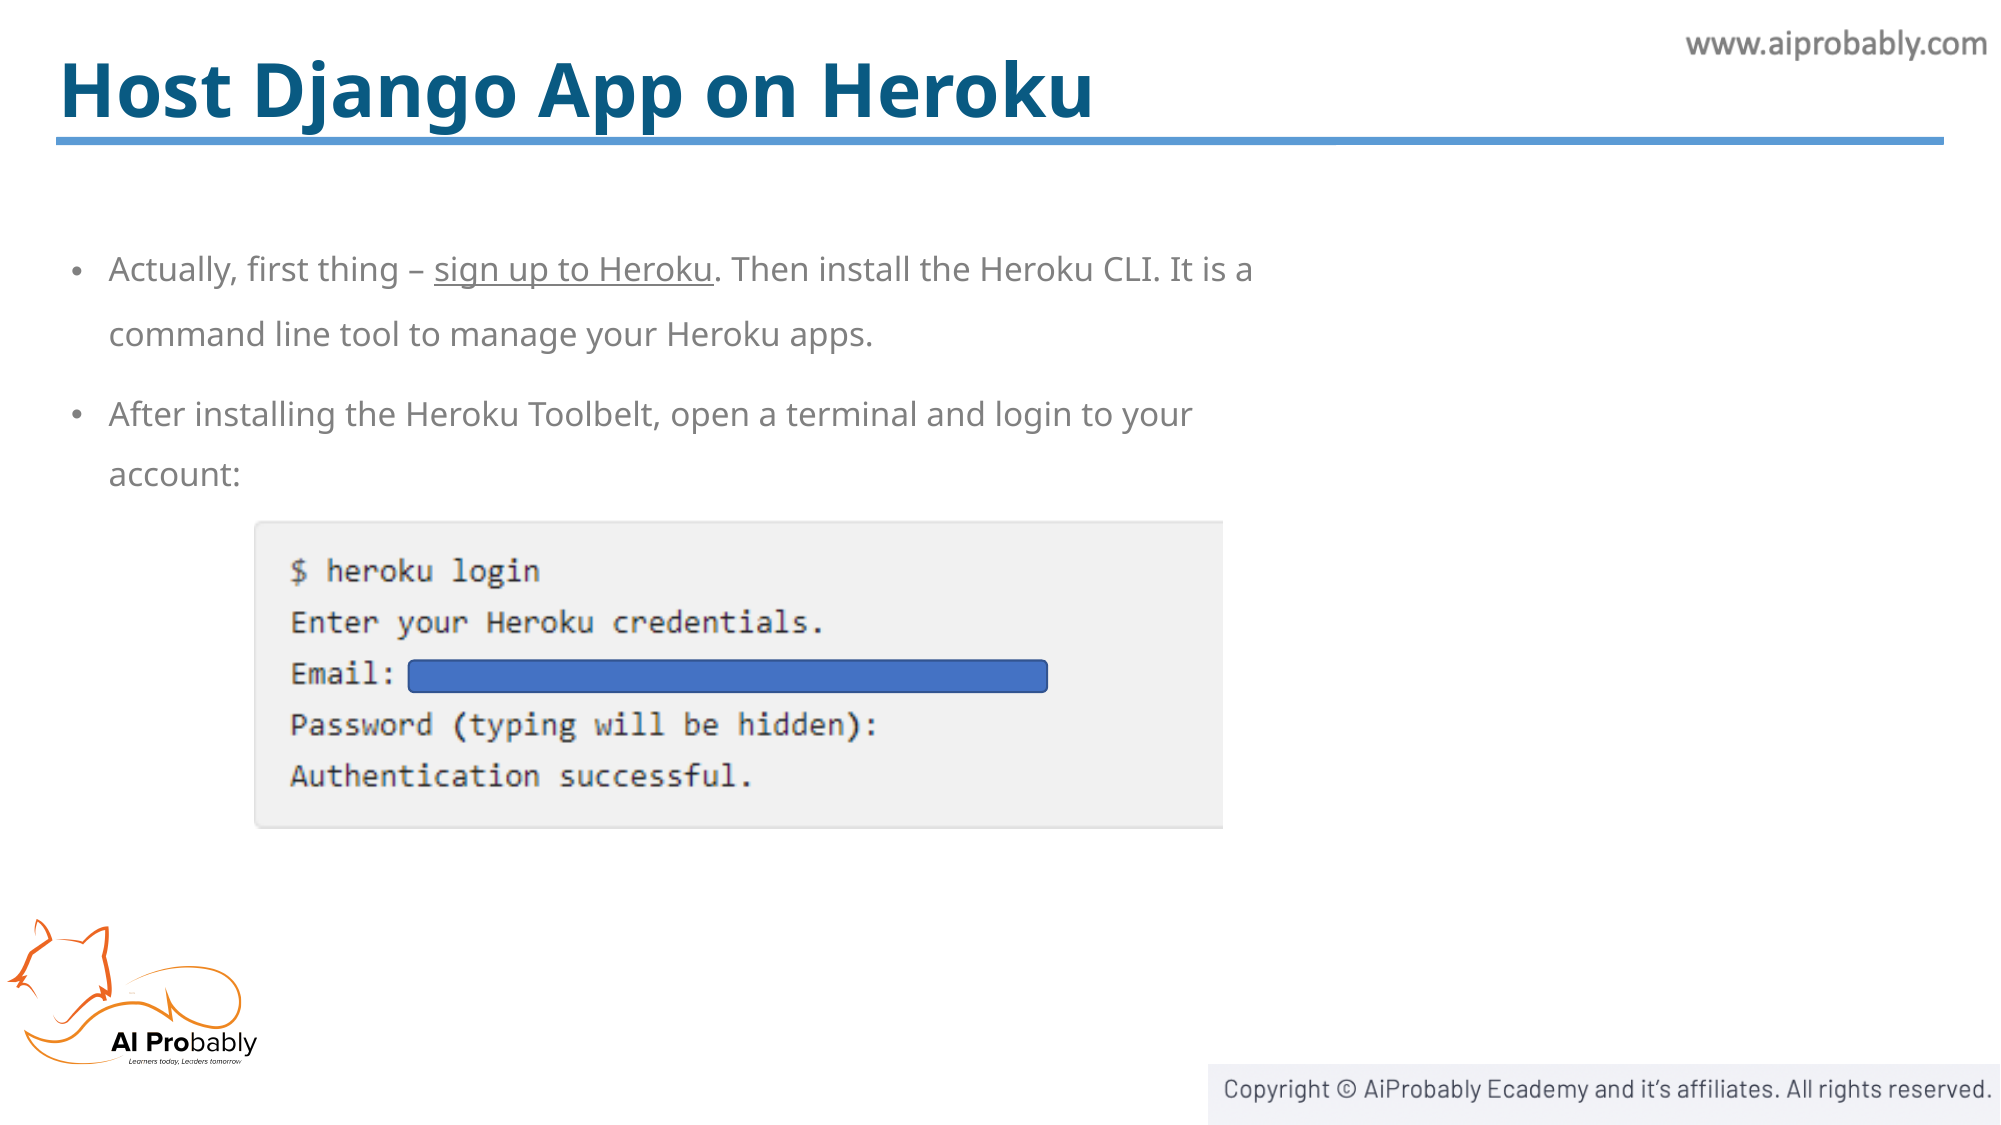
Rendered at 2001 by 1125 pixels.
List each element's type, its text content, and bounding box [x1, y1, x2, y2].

text_box Actually, first thing – sign up to Heroku. Then install the Heroku CLI. It is a command line tool to manage your Heroku apps. After installing the Heroku Toolbelt, open a terminal and login to your account: [56, 217, 1326, 985]
picture [254, 517, 1223, 829]
picture [1208, 1064, 2000, 1125]
text_box Host Django App on Heroku [56, 39, 1404, 128]
picture [0, 861, 264, 1125]
picture [1674, 24, 2000, 64]
